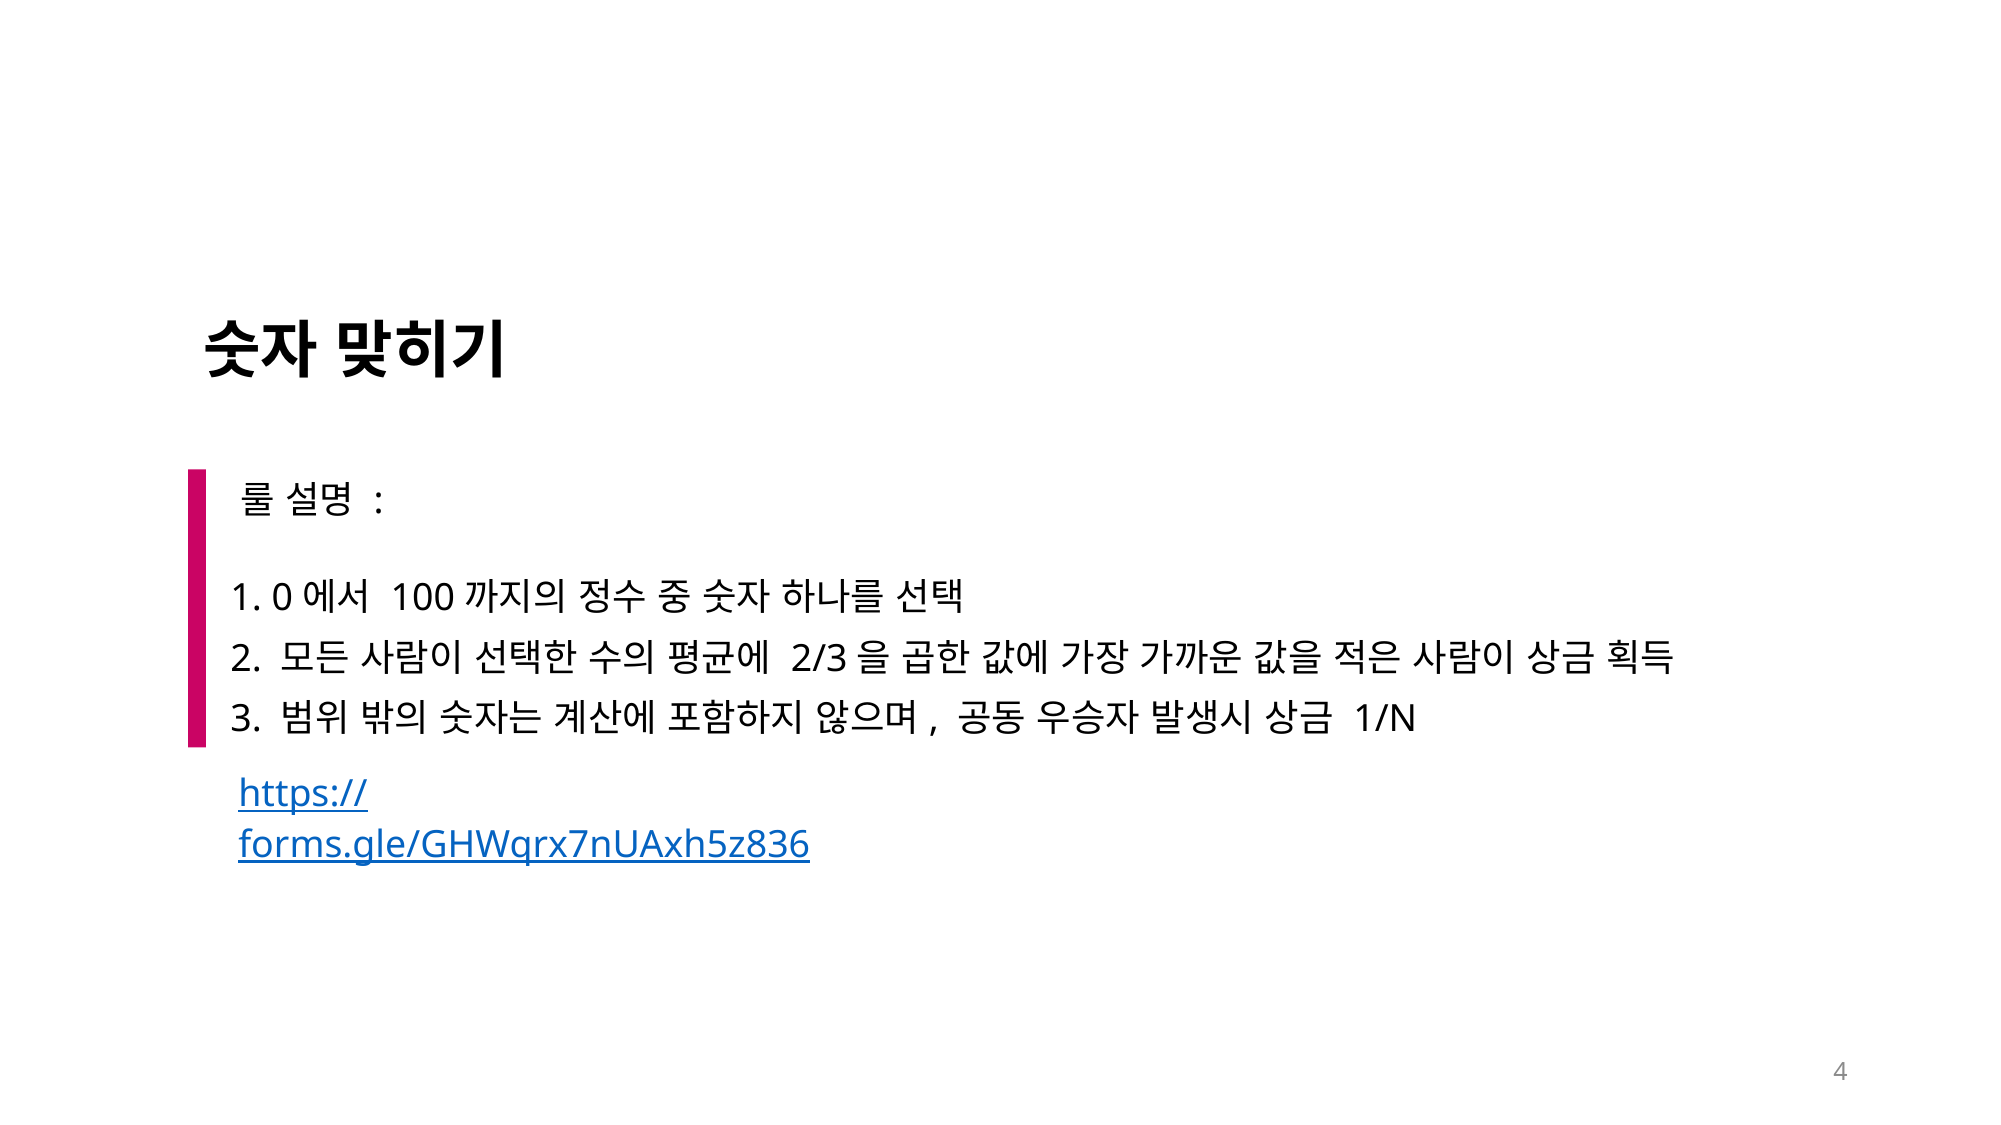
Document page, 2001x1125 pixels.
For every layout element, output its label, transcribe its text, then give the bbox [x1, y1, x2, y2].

slide_number 4 [1412, 1042, 1863, 1103]
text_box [188, 302, 1813, 823]
